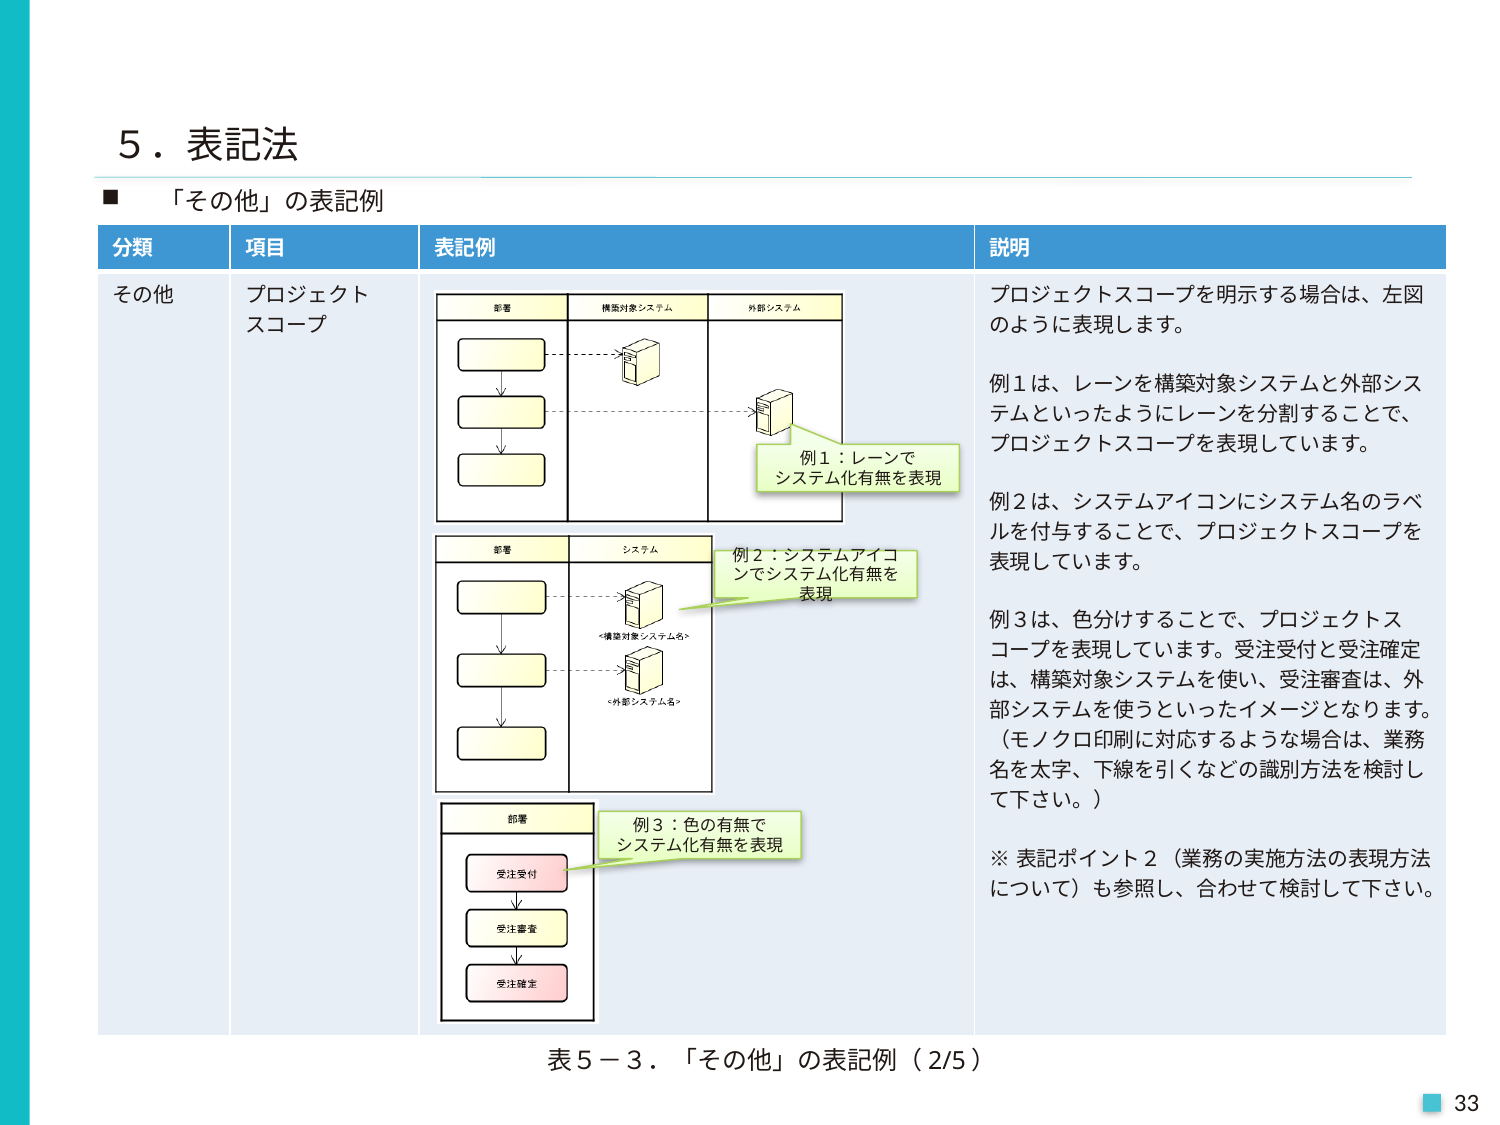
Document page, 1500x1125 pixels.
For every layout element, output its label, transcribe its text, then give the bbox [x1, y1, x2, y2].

picture [437, 798, 599, 1024]
text_box 例2：システムアイコンでシステム化有無を表現 [719, 549, 918, 607]
text_box 例１：レーンで システム化有無を表現 [849, 443, 961, 493]
table_cell その他 [98, 274, 229, 1035]
table_header 項目 [231, 225, 418, 269]
table_cell プロジェクトスコープを明示する場合は、左図のように表現します。 例１は、レーンを構築対象システムと外部システムといったようにレーンを分割することで、プロジェクトスコープを表現しています。 例２は、システムアイコンにシステム名のラベルを付与することで、プロジェクトスコープを表現しています。 例３は、色分けすることで、プロジェクトスコープを表現しています。受注受付と受注確定は、構築対象システムを使い、受注審査は、外部システムを使うといったイメージとなります。 （モノクロ印刷に対応するような場合は、業務名を太字、下線を引くなどの識別方法を検討して下さい。） ※表記ポイント２（業務の実施方法の表現方法について）も参照し、合わせて検討して下さい。 [975, 274, 1446, 1035]
text_box 表５－３．「その他」の表記例（2/5） [97, 1037, 1447, 1082]
list ５．表記法 [97, 113, 1199, 173]
text_box 「その他」の表記例 [86, 177, 1434, 223]
table_header 分類 [98, 225, 229, 269]
table_header 説明 [975, 225, 1446, 269]
text_box 例３：色の有無で システム化有無を表現 [602, 810, 802, 868]
picture [0, 0, 49, 1125]
slide_number 33 [1285, 1079, 1495, 1125]
table_header 表記例 [420, 225, 974, 269]
table_cell プロジェクト スコープ [231, 274, 418, 1035]
picture [432, 532, 715, 795]
table_cell [420, 274, 974, 1035]
picture [434, 290, 845, 525]
